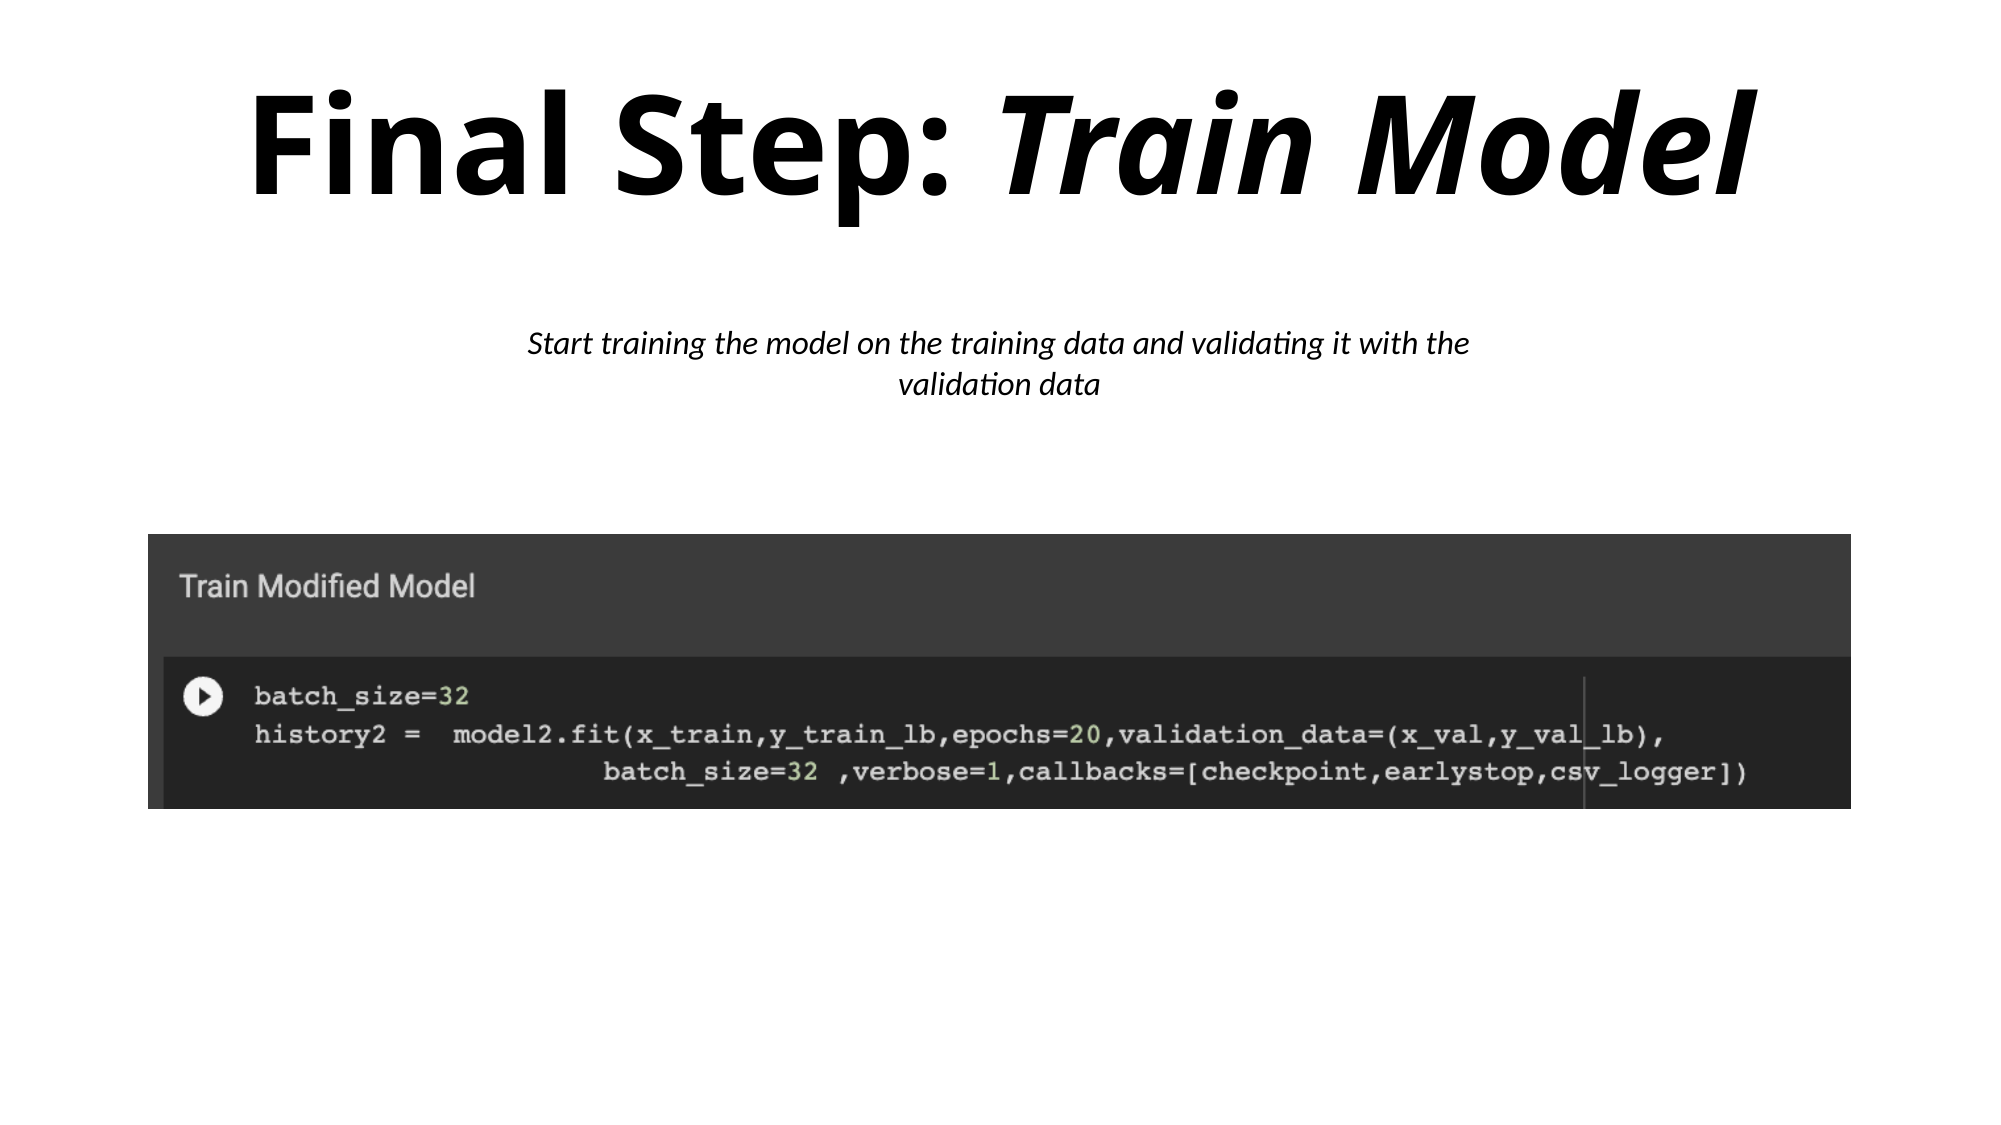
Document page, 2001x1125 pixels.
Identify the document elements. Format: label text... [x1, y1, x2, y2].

text_box Start training the model on the training data and validating it with the validation data [499, 314, 1501, 409]
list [148, 534, 1851, 809]
title Final Step: Train Model [104, 47, 1895, 253]
